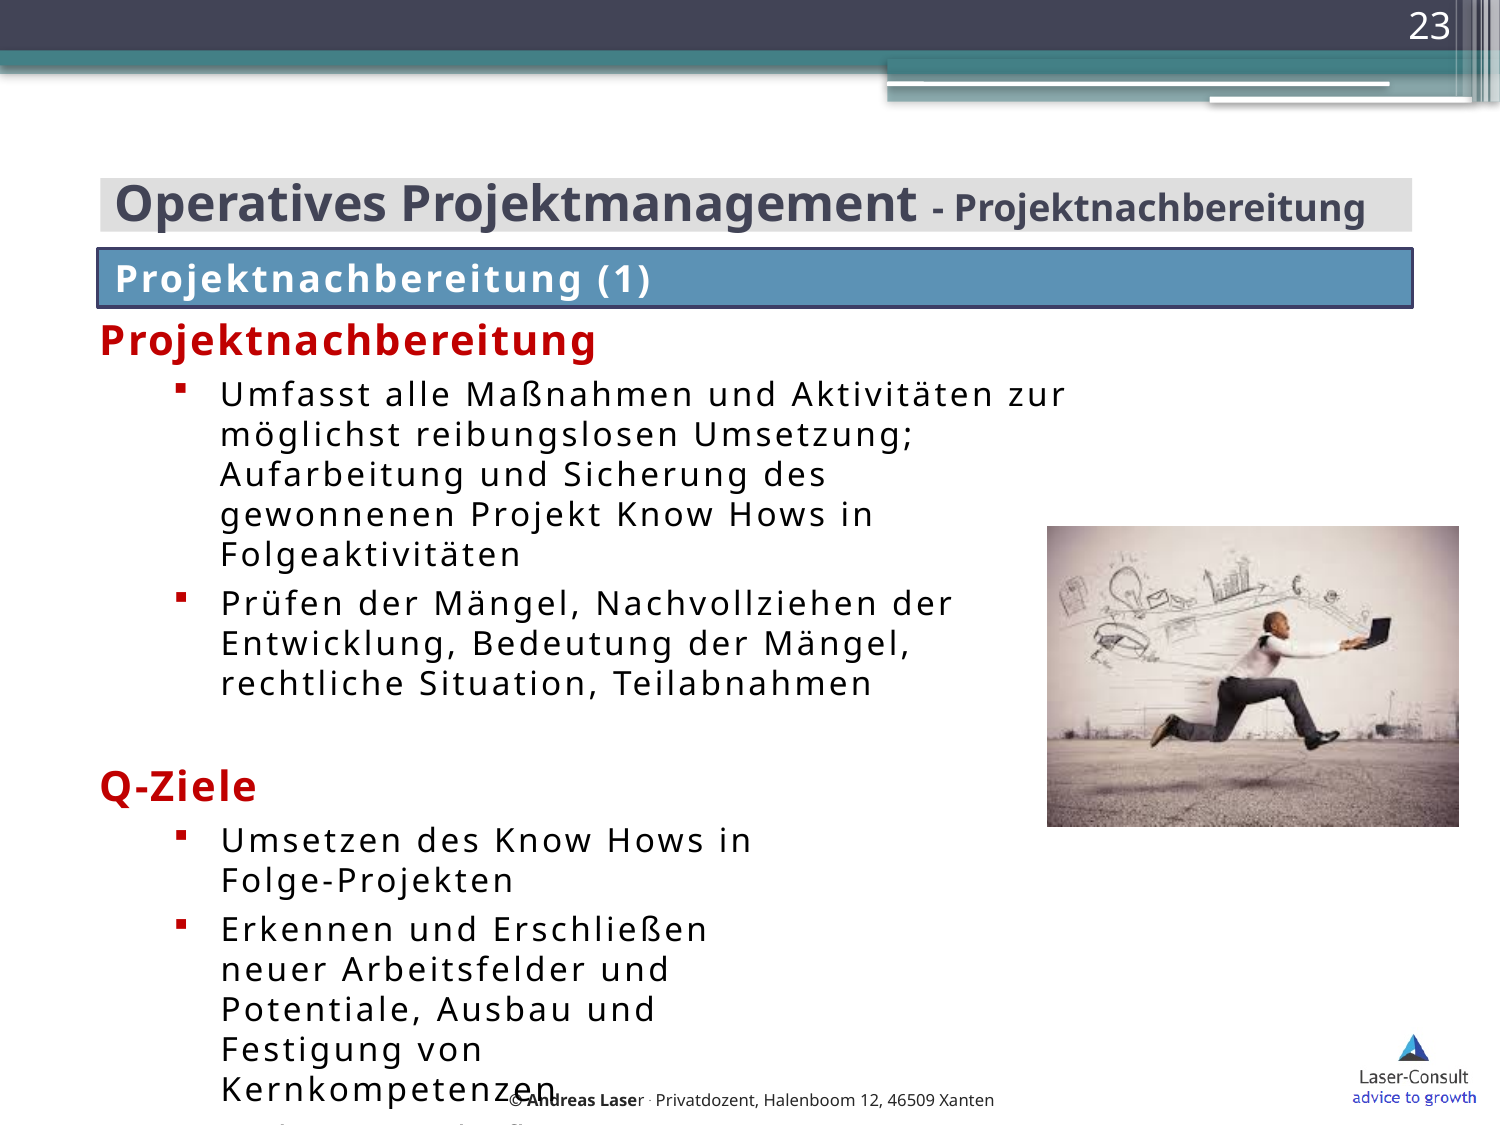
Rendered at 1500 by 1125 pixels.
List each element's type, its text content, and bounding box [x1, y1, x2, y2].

picture [1046, 526, 1459, 827]
text_box Projektnachbereitung (1) [96, 247, 1414, 309]
title Operatives Projektmanagement - Projektnachbereitung [100, 113, 1427, 289]
slide_number 23 [1341, 0, 1466, 61]
text_box Projektnachbereitung Umfasst alle Maßnahmen und Aktivitäten zur möglichst reibungslosen Umsetzung; Aufarbeitung und Sicherung des gewonnenen Projekt Know Hows in Folgeaktivitäten Prüfen der Mängel, Nachvollziehen der Entwicklung, Bedeutung der Mängel, rechtliche Situation, Teilabnahmen Q-Ziele Umsetzen des Know Hows in Folge-Projekten Erkennen und Erschließen neuer Arbeitsfelder und Potentiale, Ausbau und Festigung von Kernkompetenzen Einleiten und Pflege eines kontinierlichen Verbesserungsprozesses [97, 313, 1073, 1125]
picture [1337, 1027, 1491, 1117]
